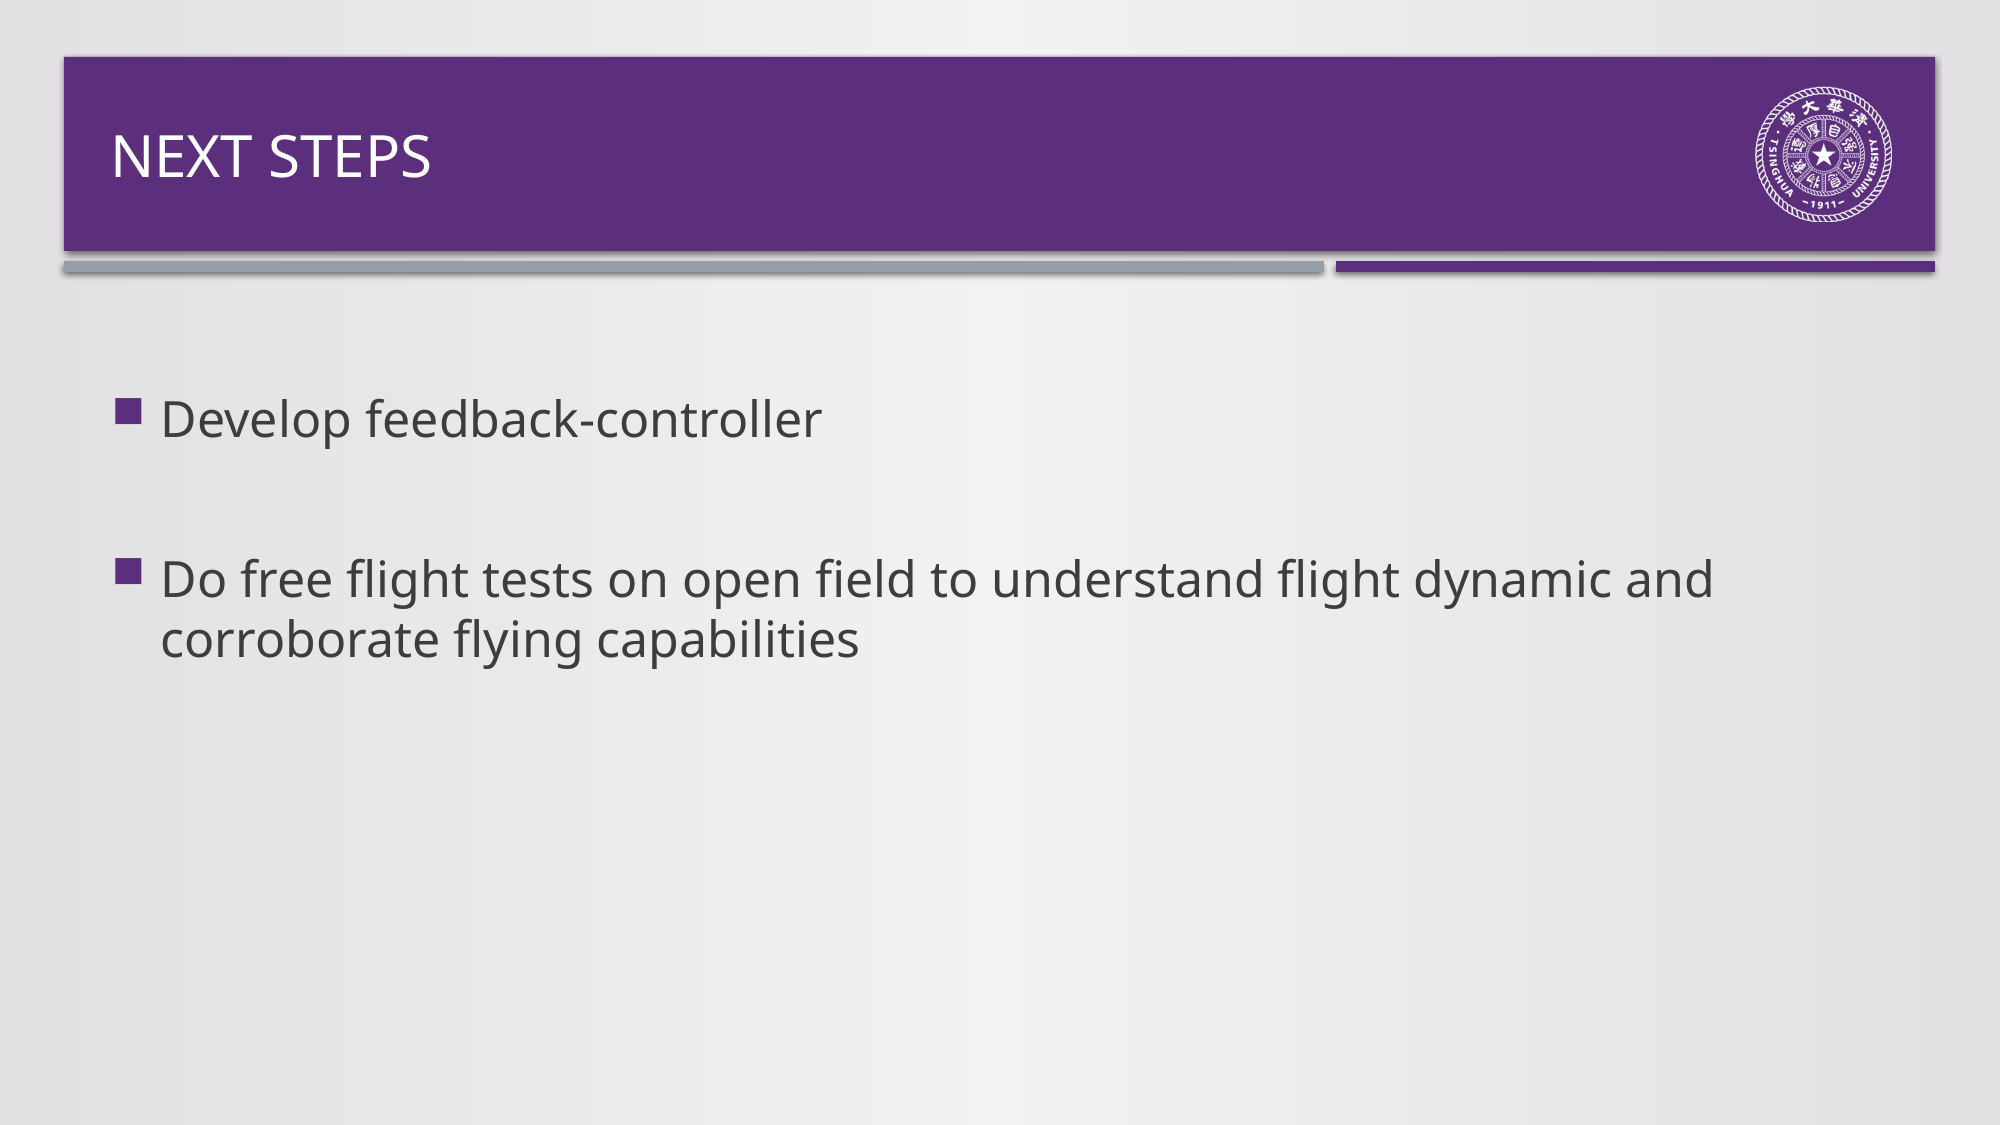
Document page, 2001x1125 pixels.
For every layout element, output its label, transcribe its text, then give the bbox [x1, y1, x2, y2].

title Next steps [95, 71, 1755, 237]
text_box Develop feedback-controller Do free flight tests on open field to understand flight dynamic and corroborate flying capabilities [95, 299, 1800, 1029]
